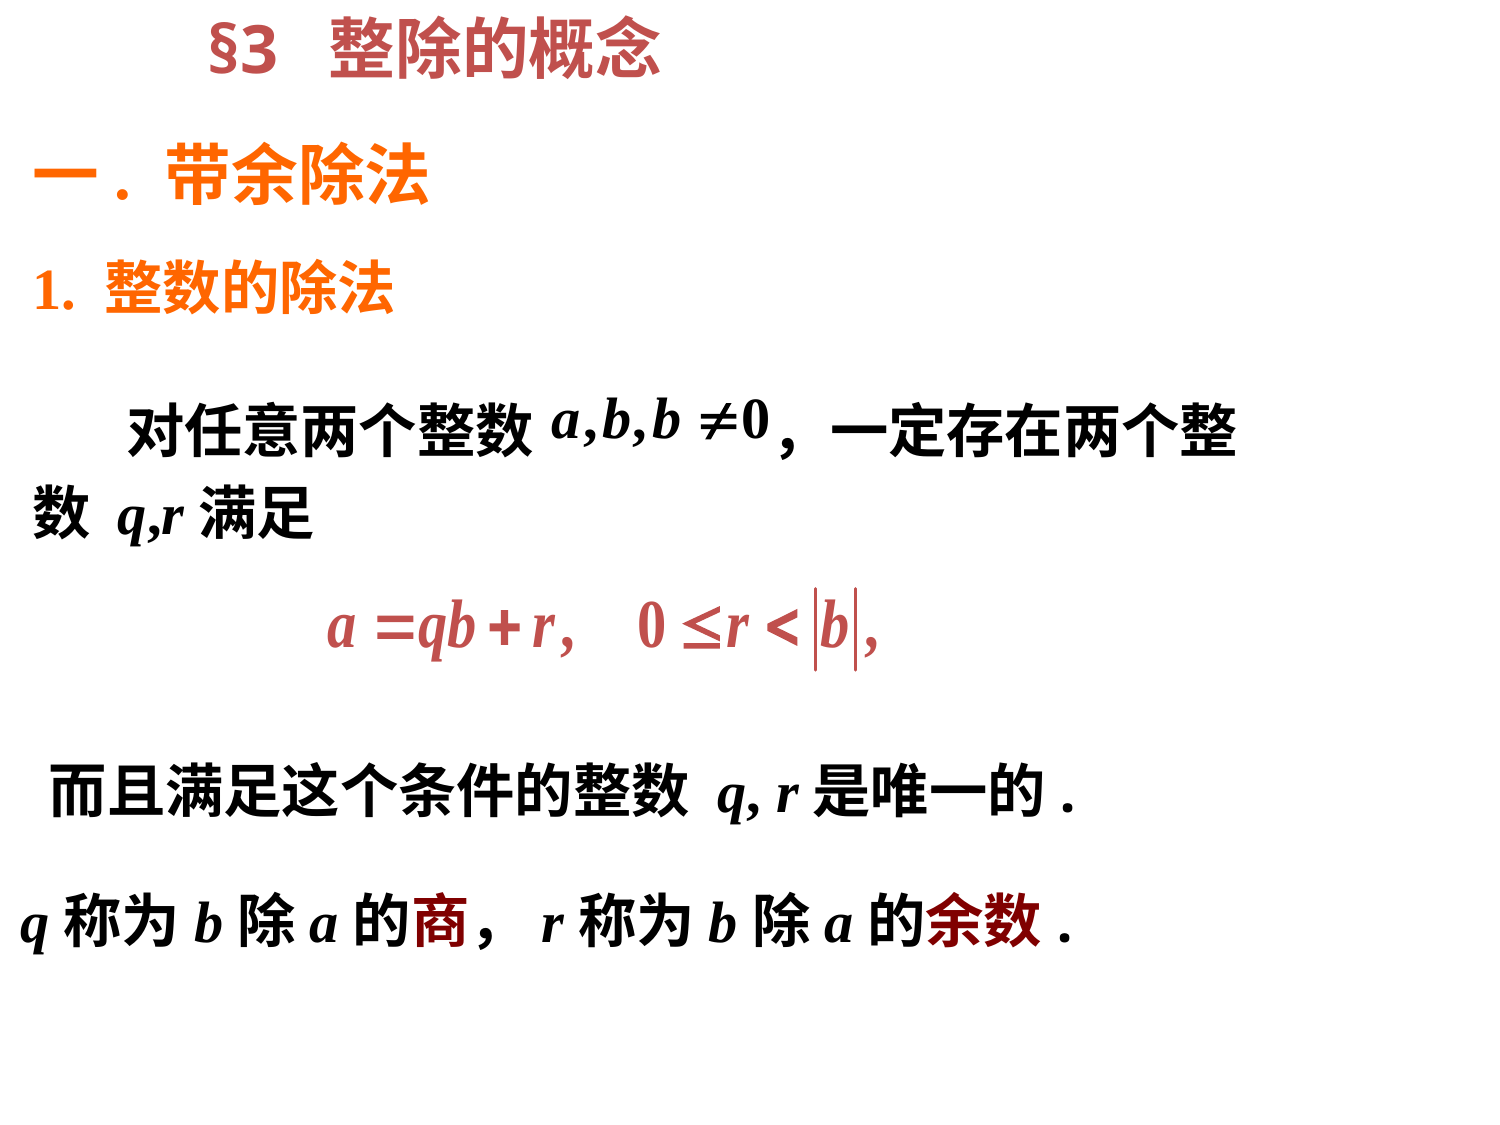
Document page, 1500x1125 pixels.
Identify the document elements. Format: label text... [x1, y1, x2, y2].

text_box q称为b除a的商，r称为b除a的余数. [5, 877, 1089, 962]
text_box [324, 581, 882, 677]
text_box 1. 整数的除法 [17, 243, 843, 329]
text_box §3 整除的概念 [123, 0, 1093, 95]
text_box 一. 带余除法 [17, 125, 843, 221]
text_box 而且满足这个条件的整数 q, r是唯一的. [34, 747, 1092, 832]
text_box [17, 385, 1412, 555]
